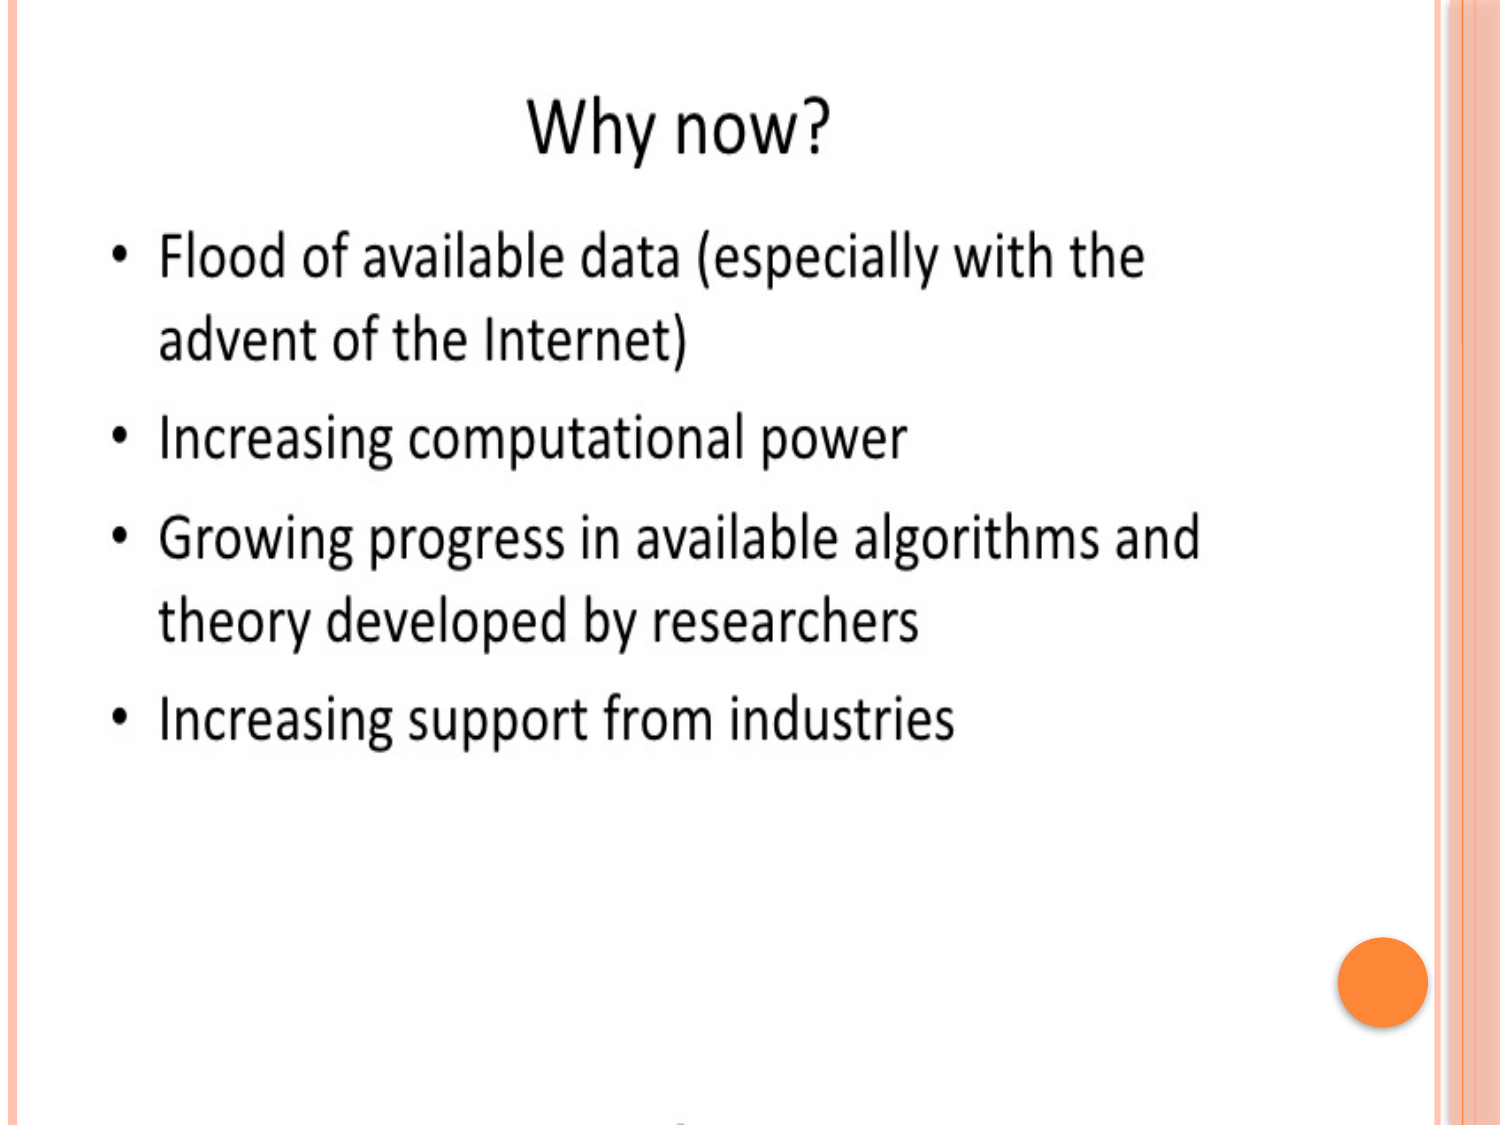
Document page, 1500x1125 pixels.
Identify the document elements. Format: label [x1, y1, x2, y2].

picture [36, 24, 1326, 1125]
